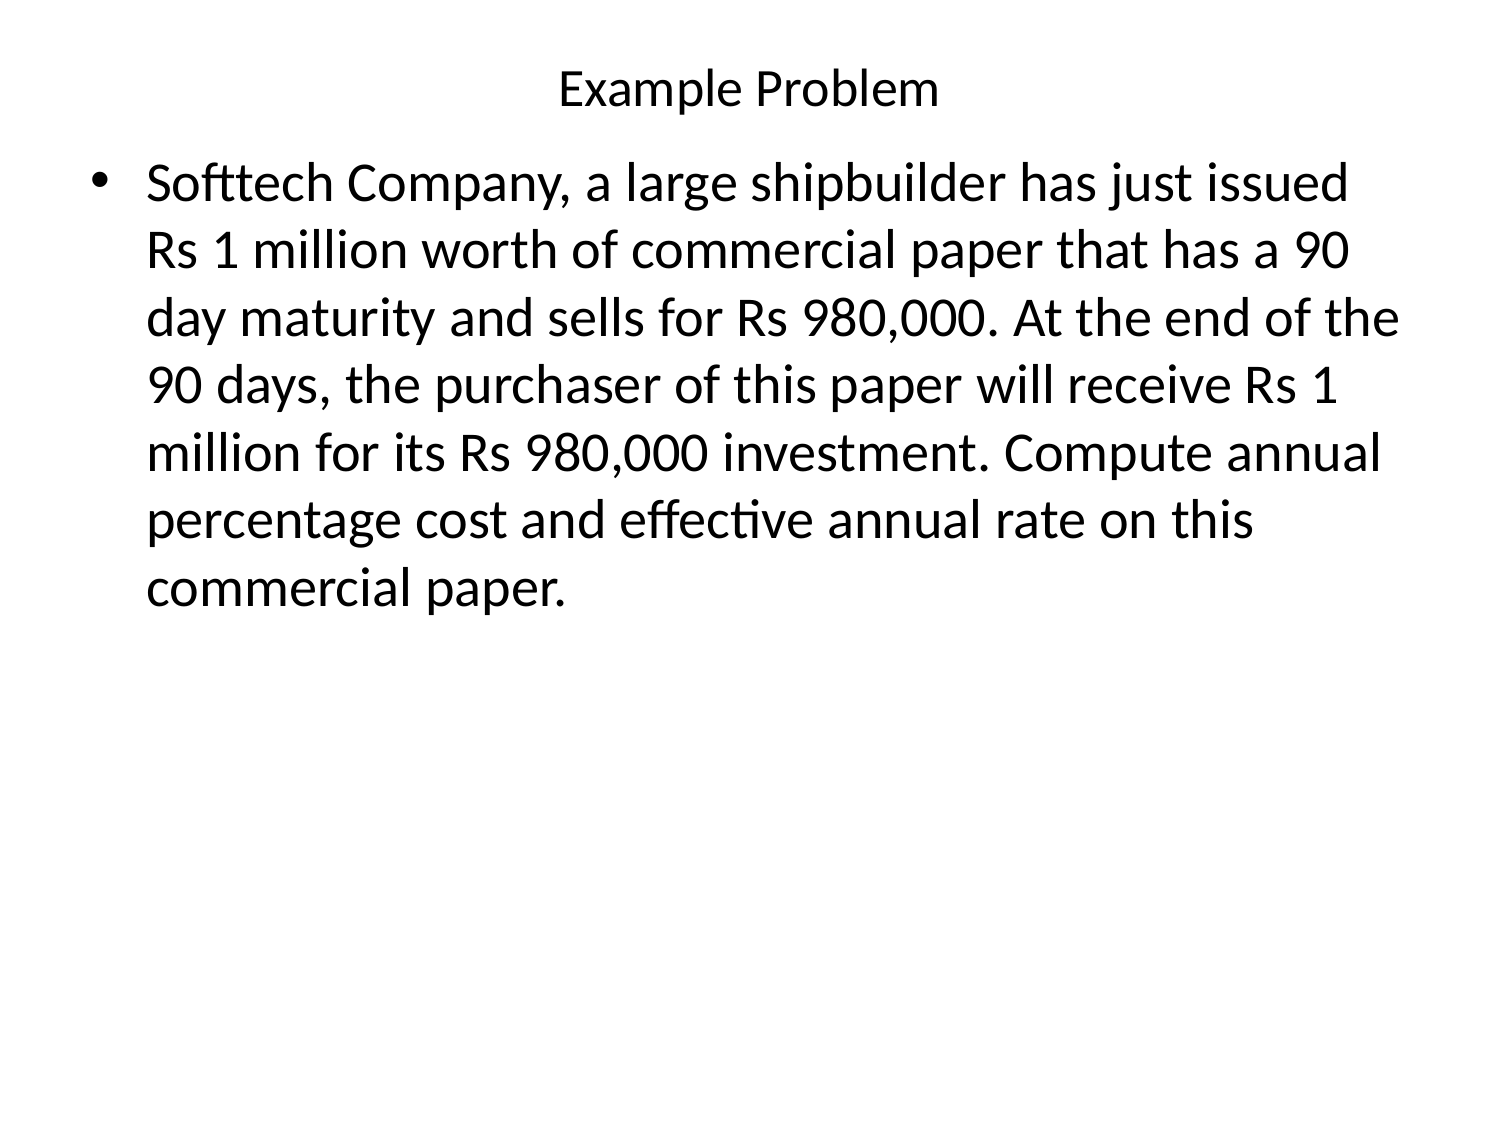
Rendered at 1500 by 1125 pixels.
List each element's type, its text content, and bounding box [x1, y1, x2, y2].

list Softtech Company, a large shipbuilder has just issued Rs 1 million worth of commercial paper that has a 90 day maturity and sells for Rs 980,000. At the end of the 90 days, the purchaser of this paper will receive Rs 1 million for its Rs 980,000 investment. Compute annual percentage cost and effective annual rate on this commercial paper. [75, 137, 1425, 1005]
title Example Problem [75, 45, 1425, 125]
